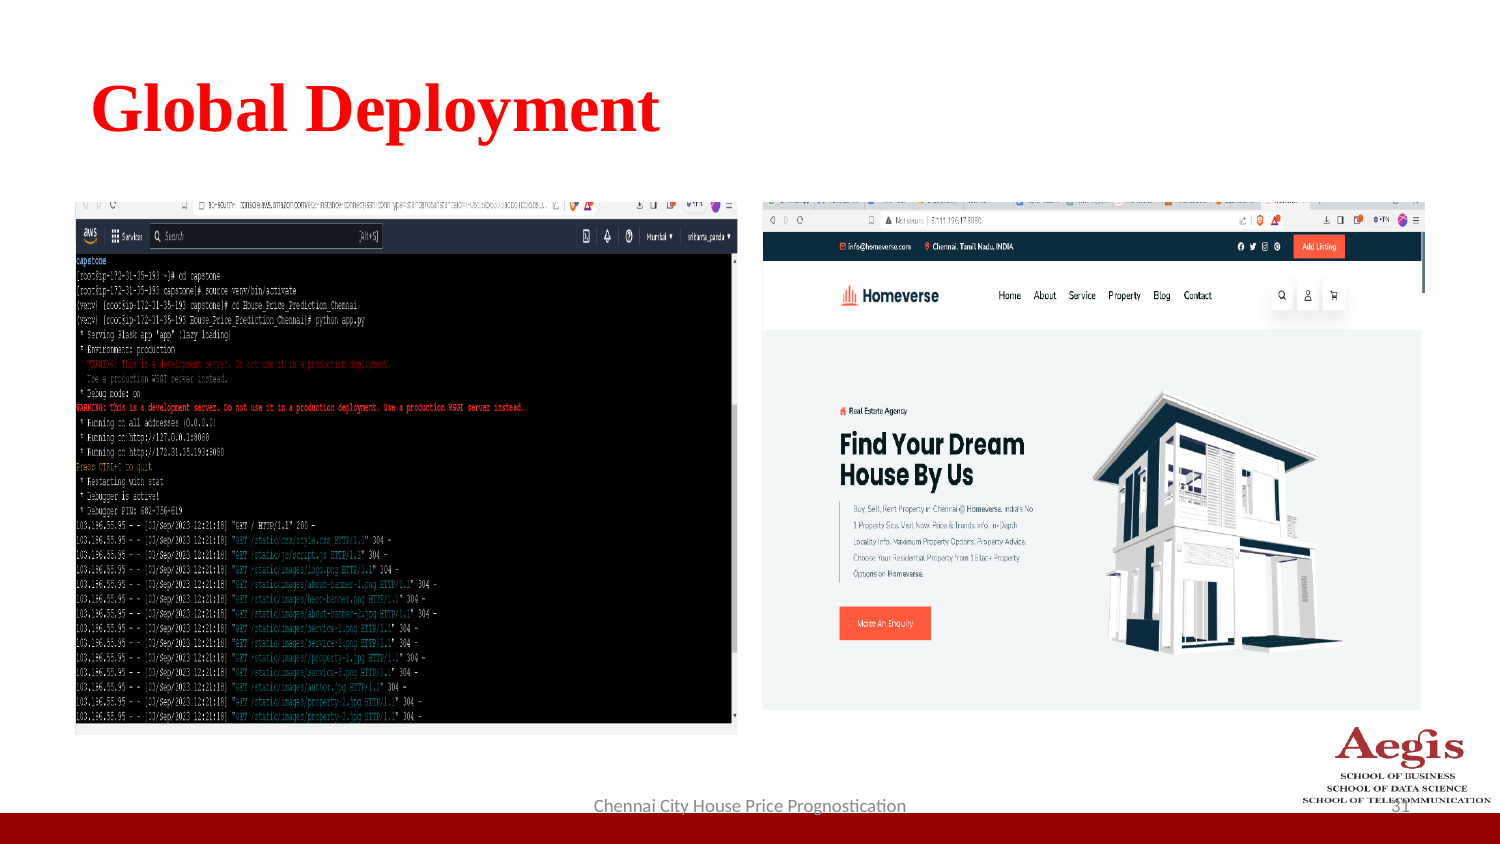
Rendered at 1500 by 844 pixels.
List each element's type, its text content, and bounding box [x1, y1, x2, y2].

picture [1303, 727, 1491, 803]
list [74, 202, 738, 735]
footer Chennai City House Price Prognostication [512, 782, 988, 827]
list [762, 202, 1426, 710]
title Global Deployment [75, 33, 1425, 175]
slide_number ‹#› [1074, 782, 1425, 827]
